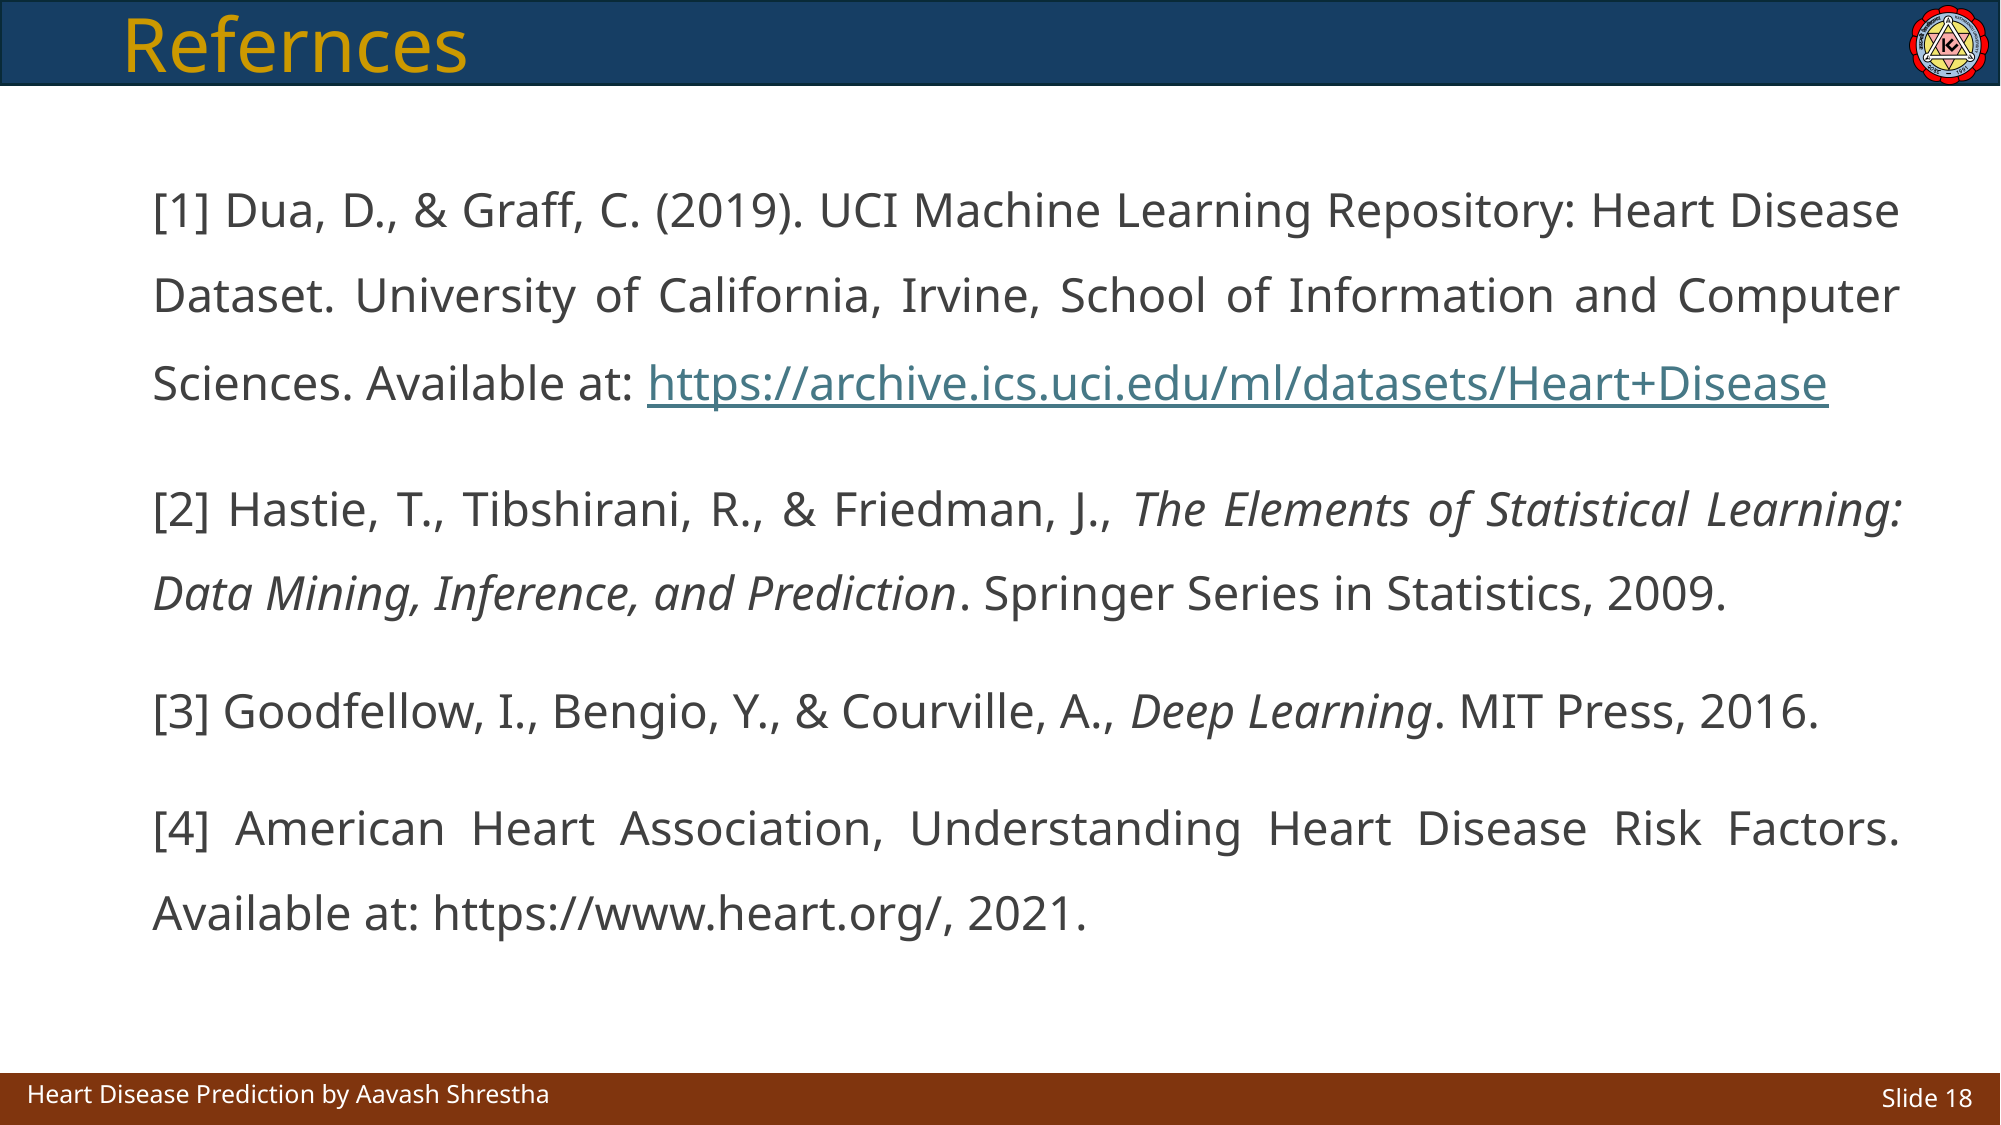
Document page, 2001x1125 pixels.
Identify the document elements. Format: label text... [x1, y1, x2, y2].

footer Heart Disease Prediction by Aavash Shrestha [11, 1065, 1512, 1125]
list [1] Dua, D., & Graff, C. (2019). UCI Machine Learning Repository: Heart Disease Dataset. University of California, Irvine, School of Information and Computer Sciences. Available at: https://archive.ics.uci.edu/ml/datasets/Heart+Disease [2] Hastie, T., Tibshirani, R., & Friedman, J., The Elements of Statistical Learning: Data Mining, Inference, and Prediction. Springer Series in Statistics, 2009. [3] Goodfellow, I., Bengio, Y., & Courville, A., Deep Learning. MIT Press, 2016. [4] American Heart Association, Understanding Heart Disease Risk Factors. Available at: https://www.heart.org/, 2021. [137, 144, 1920, 1014]
picture [1909, 5, 1989, 85]
title Refernces [106, 11, 1832, 85]
slide_number Slide 18 [1538, 1069, 1989, 1125]
